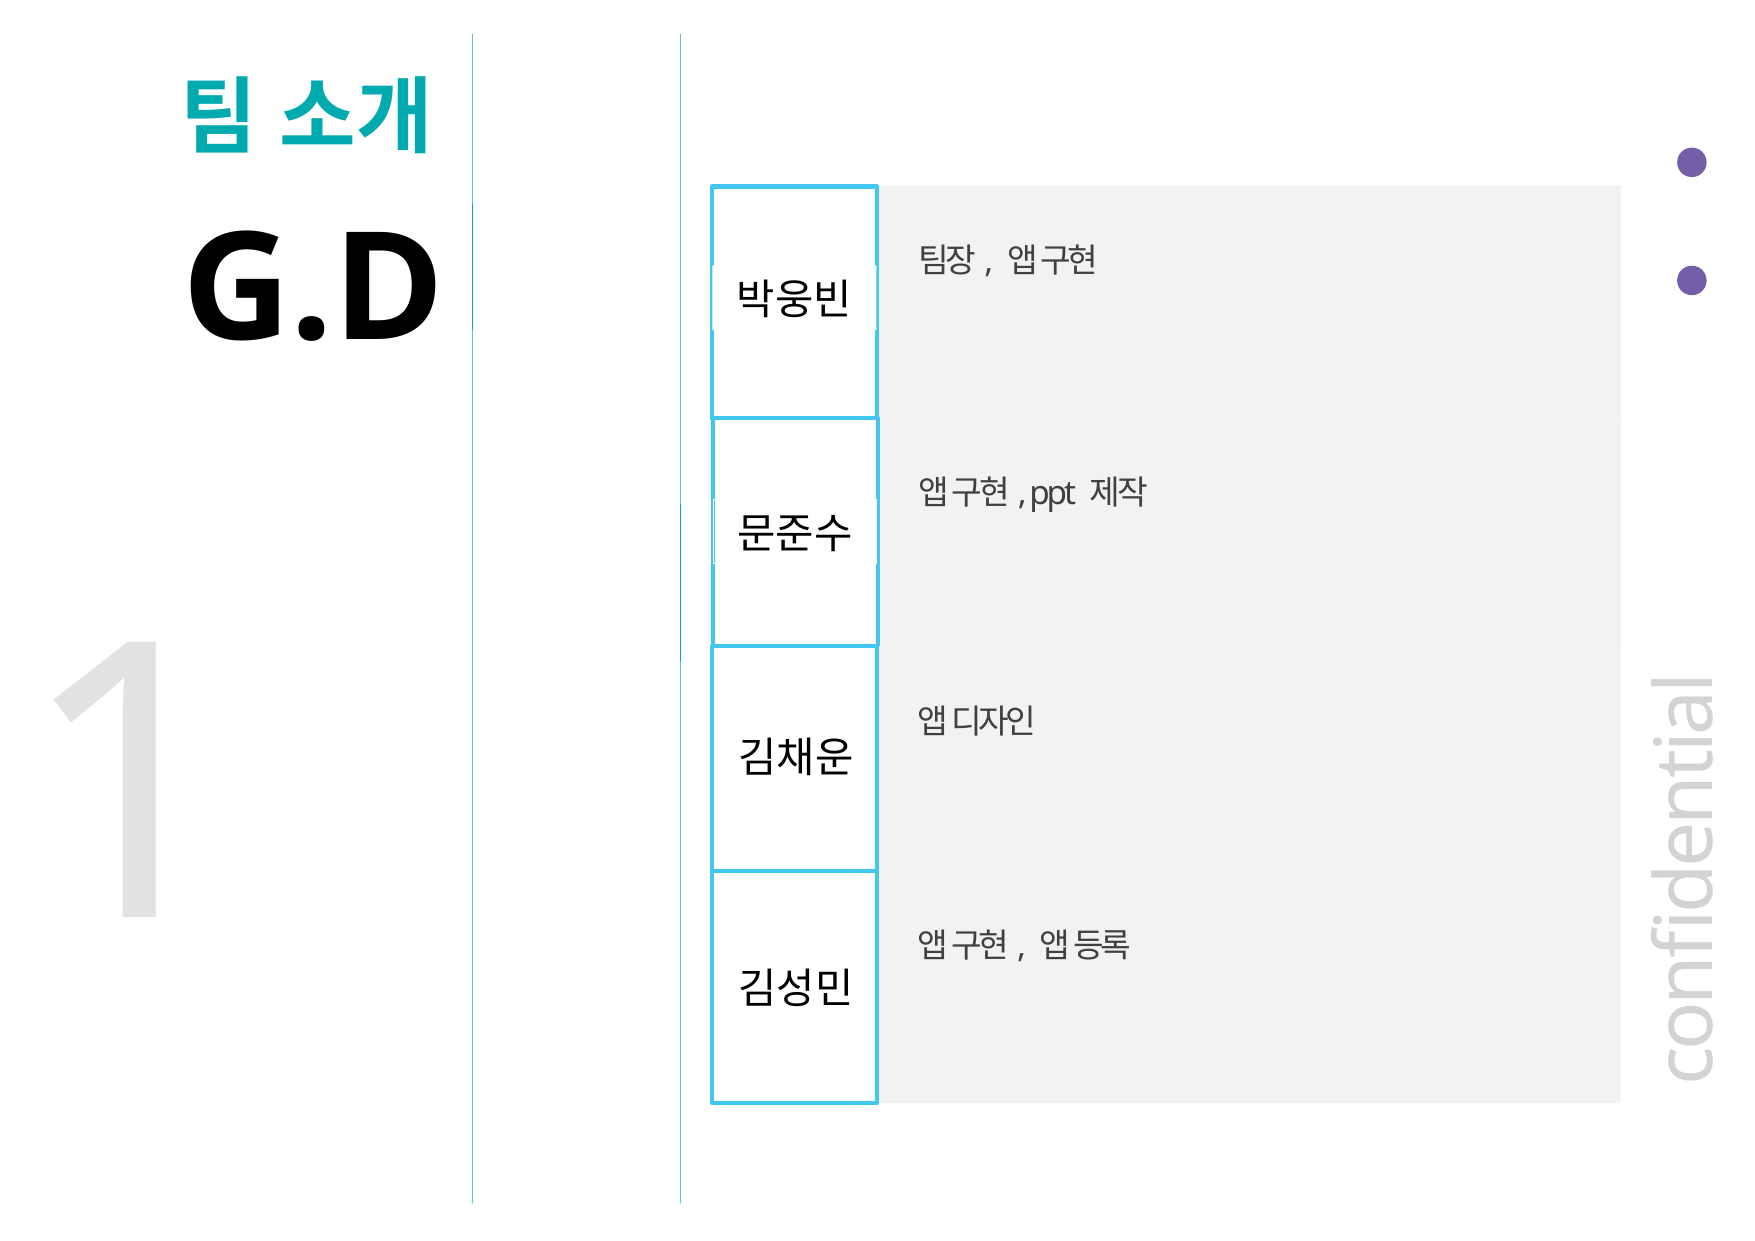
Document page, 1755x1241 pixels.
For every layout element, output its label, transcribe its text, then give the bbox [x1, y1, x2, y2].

list 팀 소개 [180, 67, 653, 481]
list confidential [1648, 654, 1755, 1086]
text_box 팀장, 앱 구현 [903, 231, 1596, 287]
text_box [879, 644, 1622, 869]
text_box [711, 416, 880, 644]
list [708, 141, 1684, 514]
list 1 [19, 608, 286, 1005]
text_box 앱 디자인 [903, 692, 1595, 748]
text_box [127, 182, 500, 522]
text_box 김성민 [713, 954, 878, 1020]
text_box [710, 869, 879, 1105]
text_box [879, 869, 1622, 1105]
text_box 박웅빈 [712, 265, 877, 331]
text_box 문준수 [713, 499, 877, 564]
text_box [710, 644, 879, 869]
text_box 앱 구현, 앱 등록 [903, 917, 1595, 972]
text_box [880, 416, 1623, 652]
text_box 김채운 [713, 723, 878, 788]
text_box [710, 184, 879, 421]
text_box [875, 183, 1623, 416]
text_box 앱 구현, ppt 제작 [903, 464, 1596, 519]
